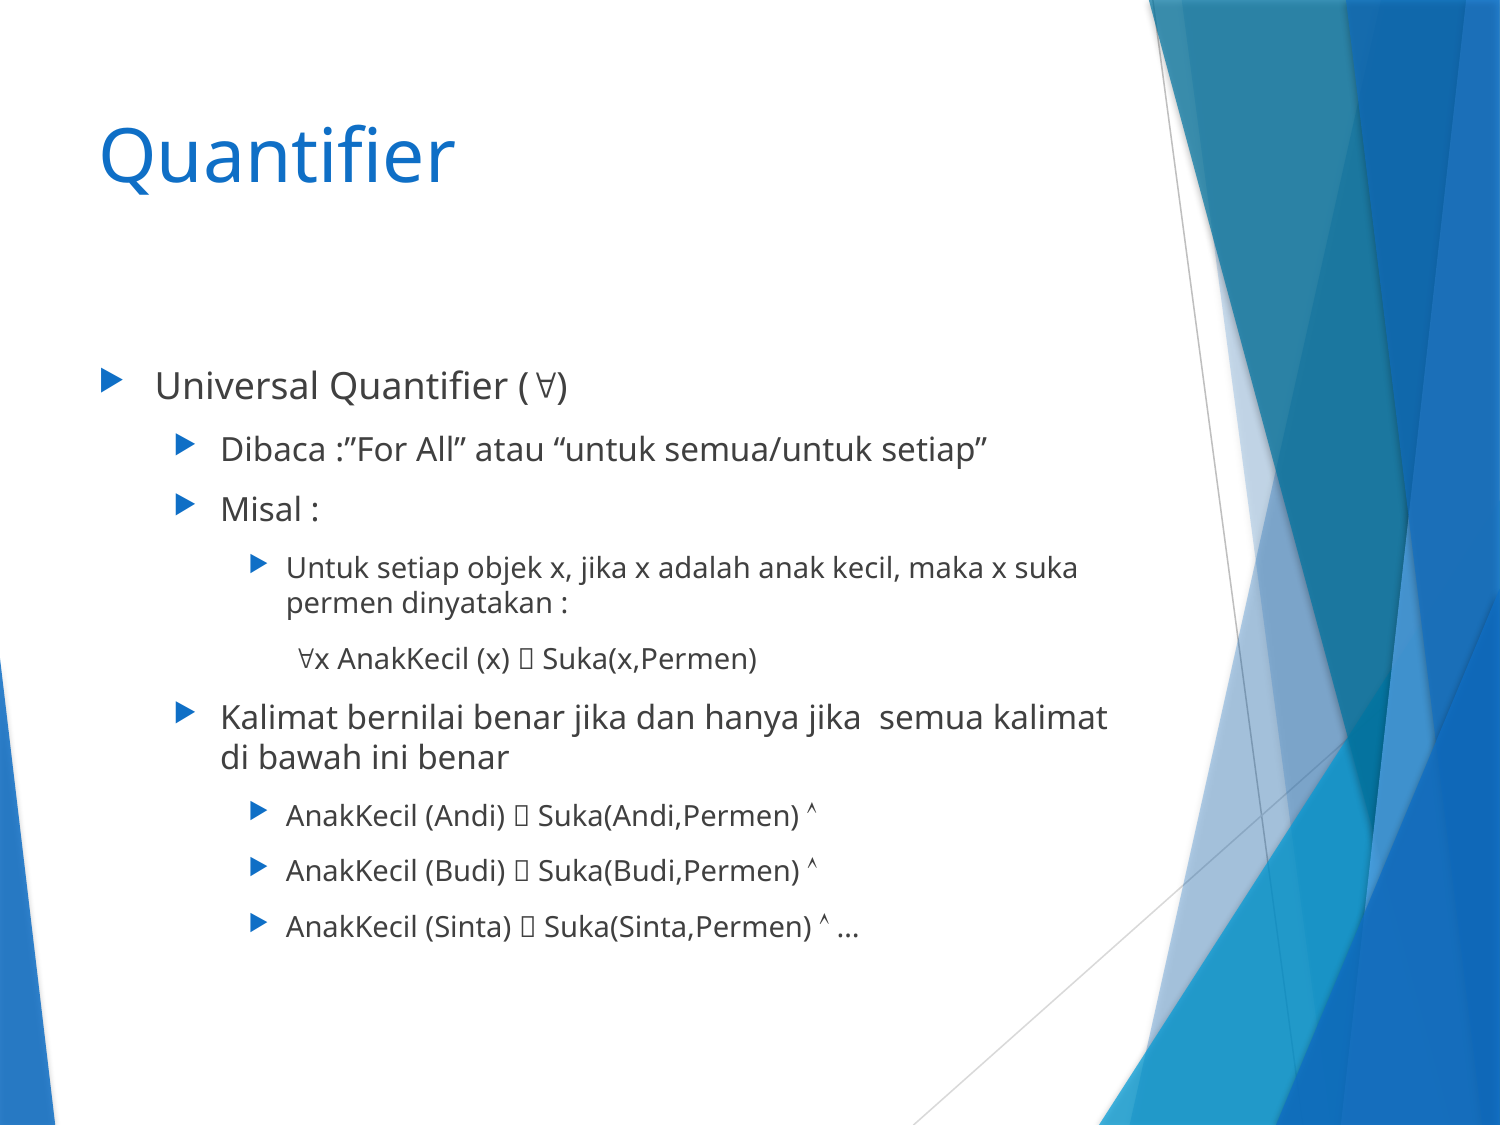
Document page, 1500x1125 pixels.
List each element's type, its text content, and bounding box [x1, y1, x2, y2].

title Quantifier [83, 99, 1141, 317]
list Universal Quantifier () Dibaca :”For All” atau “untuk semua/untuk setiap” Misal : Untuk setiap objek x, jika x adalah anak kecil, maka x suka permen dinyatakan : x AnakKecil (x)  Suka(x,Permen) Kalimat bernilai benar jika dan hanya jika semua kalimat di bawah ini benar AnakKecil (Andi)  Suka(Andi,Permen)  AnakKecil (Budi)  Suka(Budi,Permen)  AnakKecil (Sinta)  Suka(Sinta,Permen)  … [83, 354, 1141, 992]
